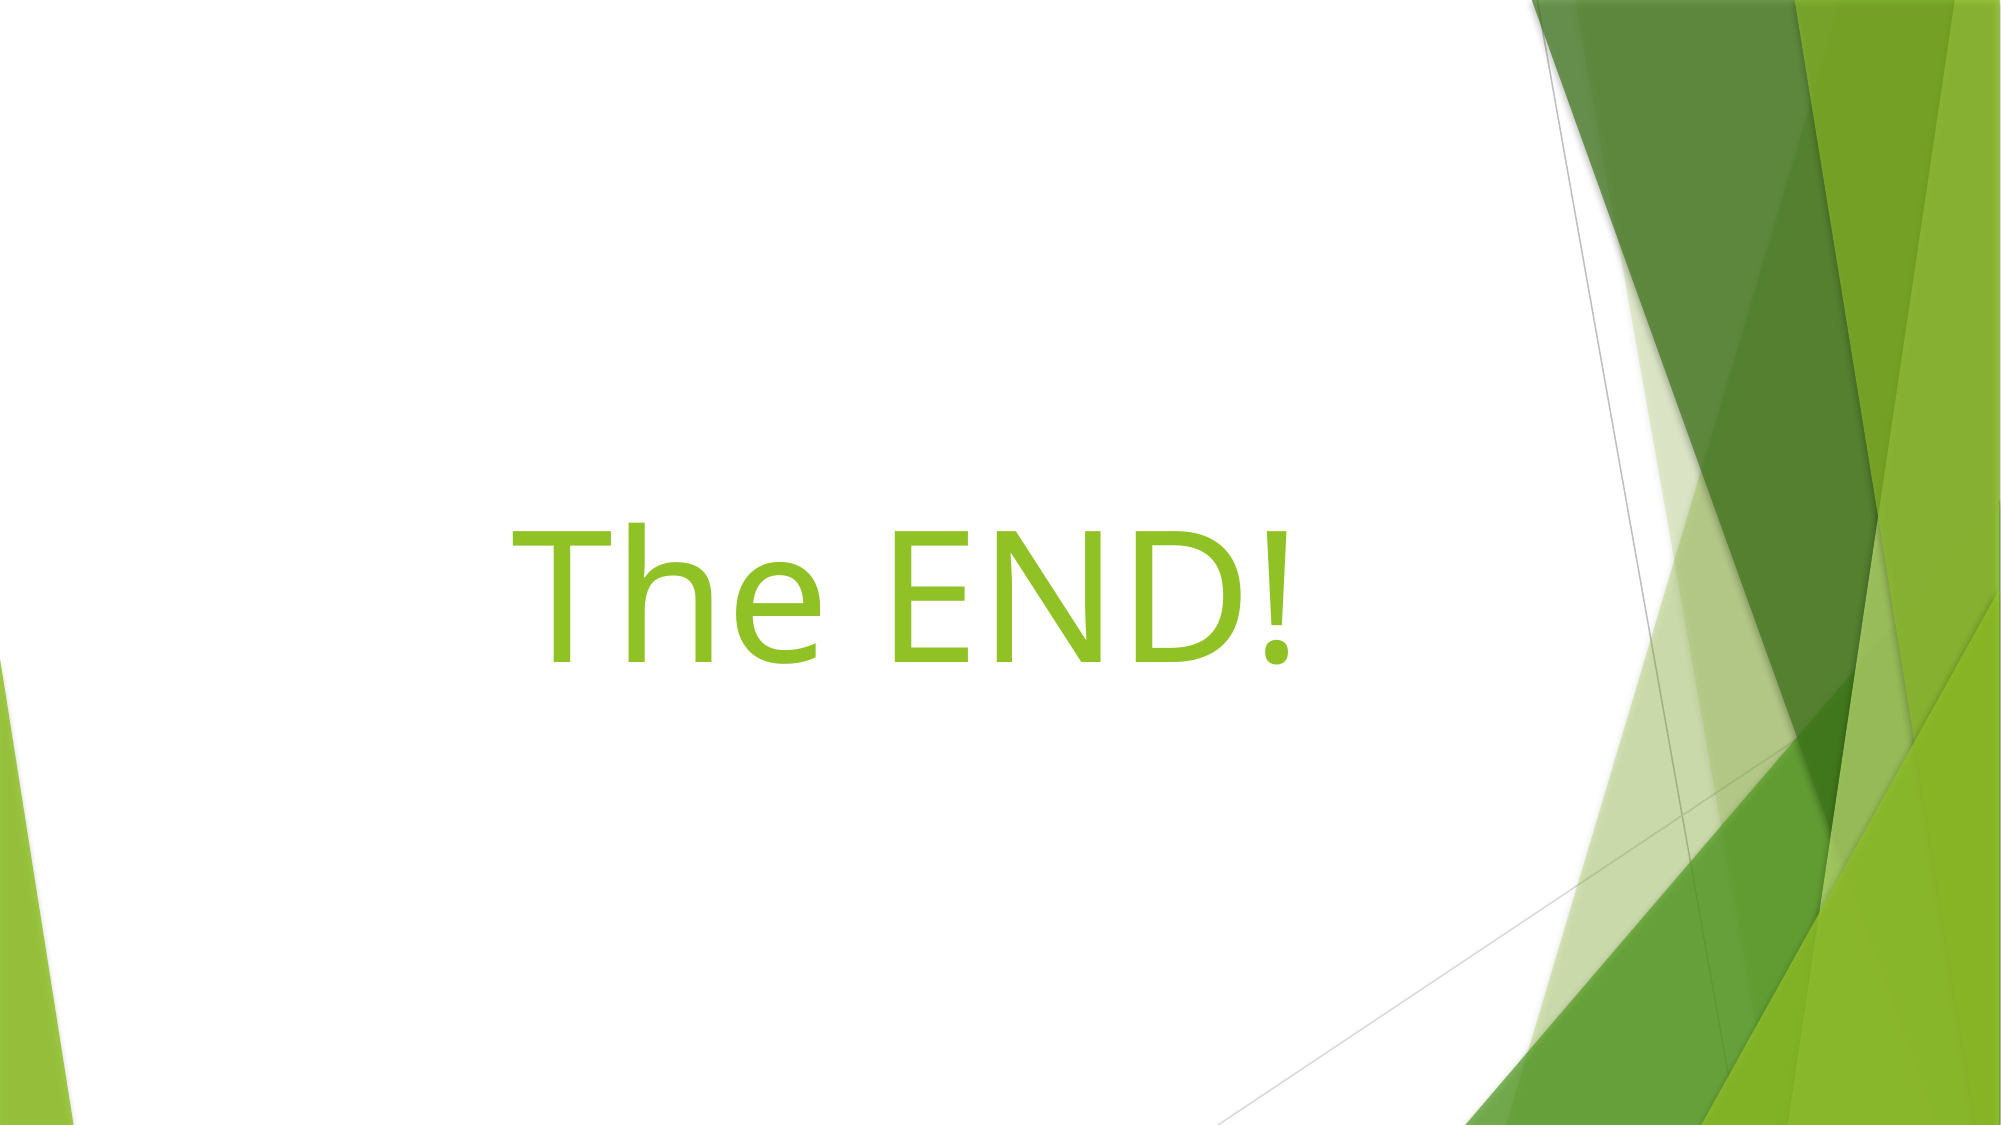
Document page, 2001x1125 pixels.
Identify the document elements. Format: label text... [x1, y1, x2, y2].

title The END! [496, 472, 1907, 689]
